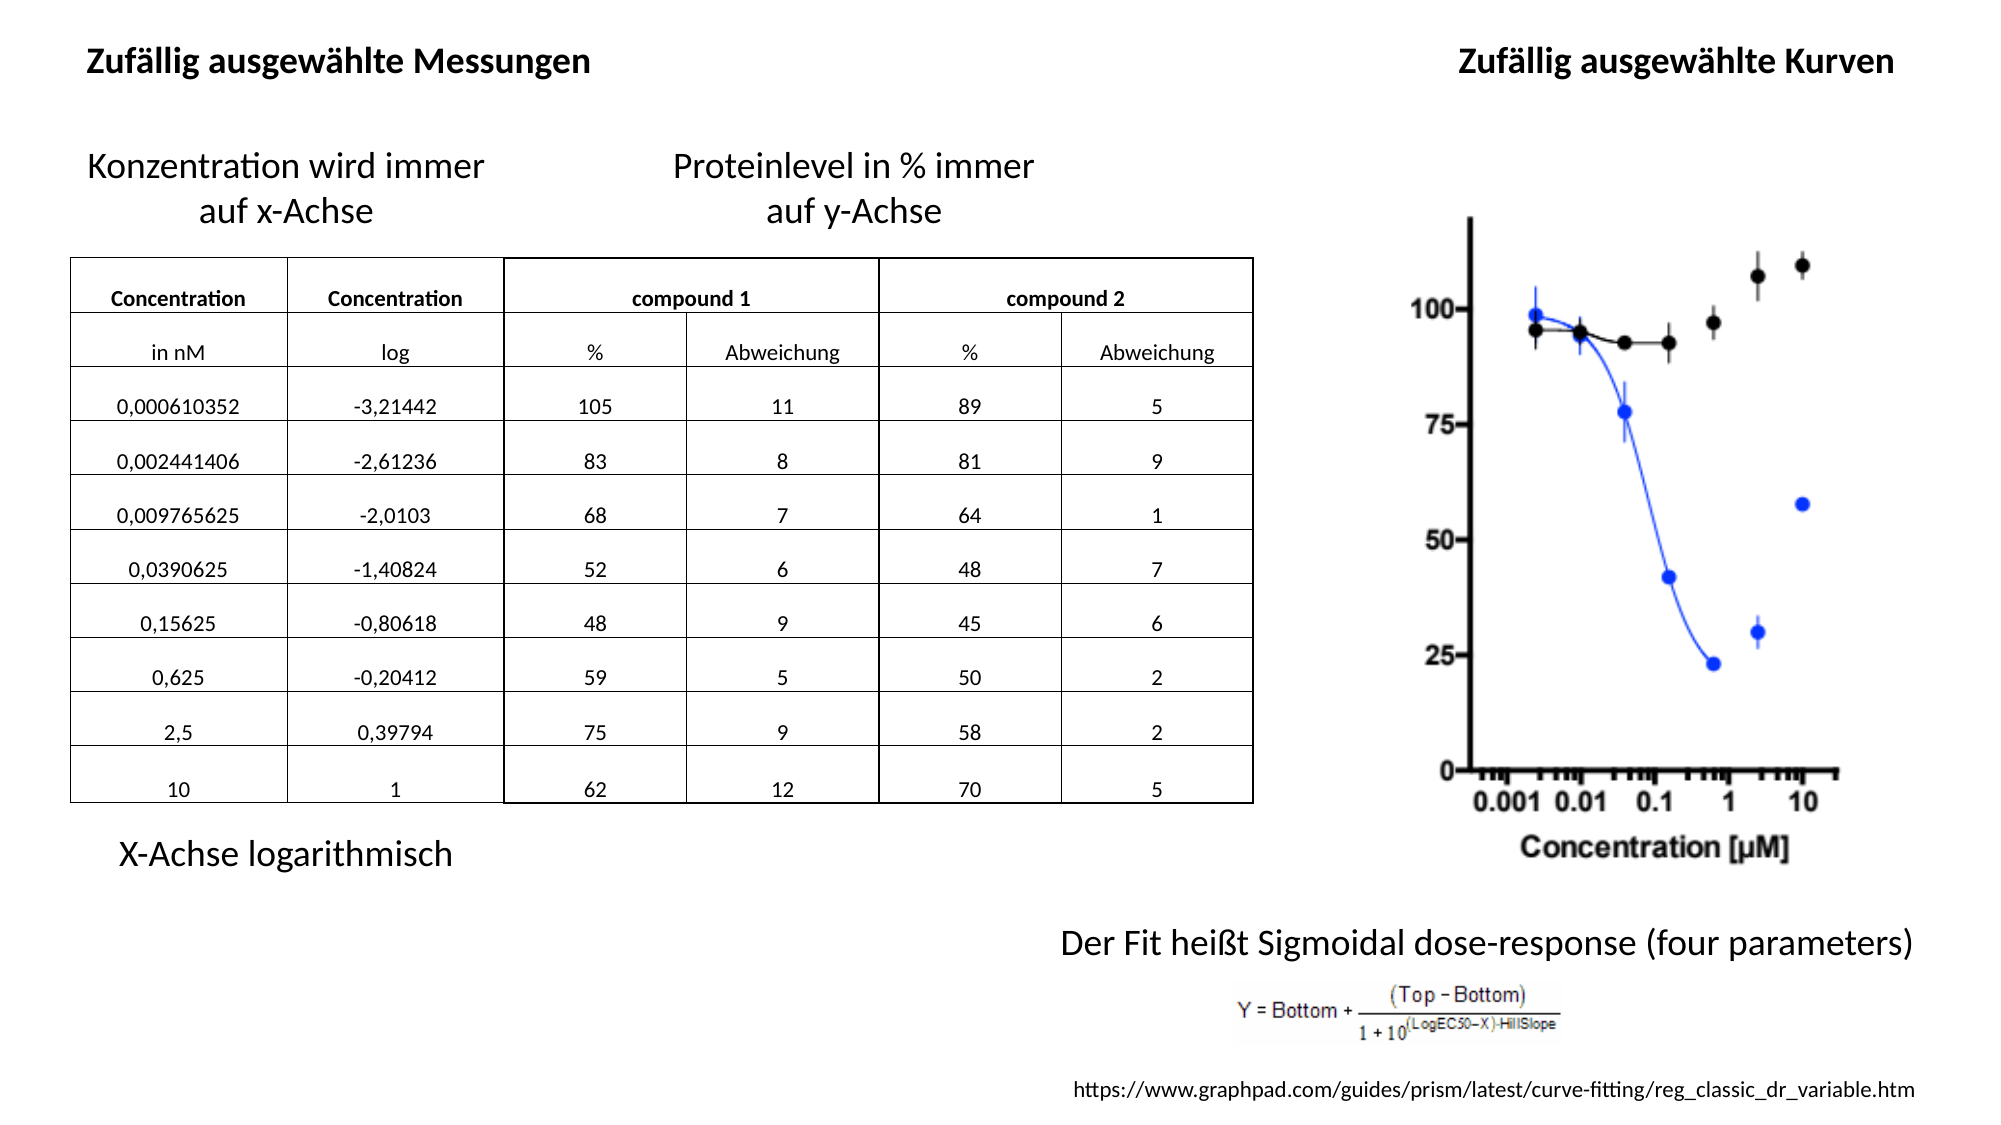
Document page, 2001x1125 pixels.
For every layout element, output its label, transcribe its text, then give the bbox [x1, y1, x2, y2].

text_box Der Fit heißt Sigmoidal dose-response (four parameters) [1045, 911, 1931, 971]
table_cell 7 [687, 475, 878, 529]
table_cell 6 [1062, 584, 1252, 637]
table_cell 58 [880, 692, 1061, 745]
table_cell 11 [687, 367, 878, 420]
table_cell 48 [505, 584, 686, 637]
text_box Proteinlevel in % immer auf y-Achse [658, 133, 1051, 239]
text_box https://www.graphpad.com/guides/prism/latest/curve-fitting/reg_classic_dr_variable.htm [994, 1067, 1995, 1110]
picture [1410, 186, 1904, 875]
table_cell 0,000610352 [71, 367, 287, 420]
table_cell 12 [687, 746, 878, 802]
table_cell 83 [505, 421, 686, 474]
table_cell Abweichung [687, 313, 878, 366]
table_cell 70 [880, 746, 1061, 802]
table_cell 45 [880, 584, 1061, 637]
table_cell 62 [505, 746, 686, 802]
table_header Concentration [288, 258, 503, 312]
table_cell 81 [880, 421, 1061, 474]
table_cell 48 [880, 530, 1061, 583]
table_cell Abweichung [1062, 313, 1252, 366]
table_cell -0,80618 [288, 584, 503, 637]
table_cell 6 [687, 530, 878, 583]
table_cell 0,39794 [288, 692, 503, 745]
table_cell -2,0103 [288, 475, 503, 529]
picture [1233, 980, 1564, 1046]
table_cell -1,40824 [288, 530, 503, 583]
table_cell 2 [1062, 638, 1252, 691]
table_cell 50 [880, 638, 1061, 691]
table_cell 9 [687, 692, 878, 745]
table_cell 105 [505, 367, 686, 420]
table_cell % [880, 313, 1061, 366]
table_cell 2 [1062, 692, 1252, 745]
table_cell 59 [505, 638, 686, 691]
text_box Zufällig ausgewählte Messungen [71, 29, 607, 89]
table_cell 0,0390625 [71, 530, 287, 583]
table_cell 64 [880, 475, 1061, 529]
table_cell 0,625 [71, 638, 287, 691]
table_cell 5 [687, 638, 878, 691]
table_cell 0,002441406 [71, 421, 287, 474]
table_cell 5 [1062, 746, 1252, 802]
table_cell 1 [1062, 475, 1252, 529]
text_box X-Achse logarithmisch [104, 821, 469, 882]
table_cell log [288, 313, 503, 366]
table_cell in nM [71, 313, 287, 366]
table_cell 1 [288, 746, 503, 802]
table_cell 0,009765625 [71, 475, 287, 529]
table_cell 0,15625 [71, 584, 287, 637]
table_cell 5 [1062, 367, 1252, 420]
table_cell 52 [505, 530, 686, 583]
table_cell 2,5 [71, 692, 287, 745]
table_cell 10 [71, 746, 287, 802]
table_cell 7 [1062, 530, 1252, 583]
table_cell -0,20412 [288, 638, 503, 691]
table_header compound 1 [505, 259, 878, 312]
table_cell -3,21442 [288, 367, 503, 420]
table_cell 9 [1062, 421, 1252, 474]
table_header compound 2 [880, 259, 1252, 312]
table_header Concentration [71, 258, 287, 312]
table_cell 8 [687, 421, 878, 474]
text_box Konzentration wird immer auf x-Achse [72, 133, 501, 239]
table_cell 68 [505, 475, 686, 529]
table_cell 89 [880, 367, 1061, 420]
table_cell % [505, 313, 686, 366]
table_cell 75 [505, 692, 686, 745]
text_box Zufällig ausgewählte Kurven [1443, 29, 1911, 89]
table_cell -2,61236 [288, 421, 503, 474]
table_cell 9 [687, 584, 878, 637]
